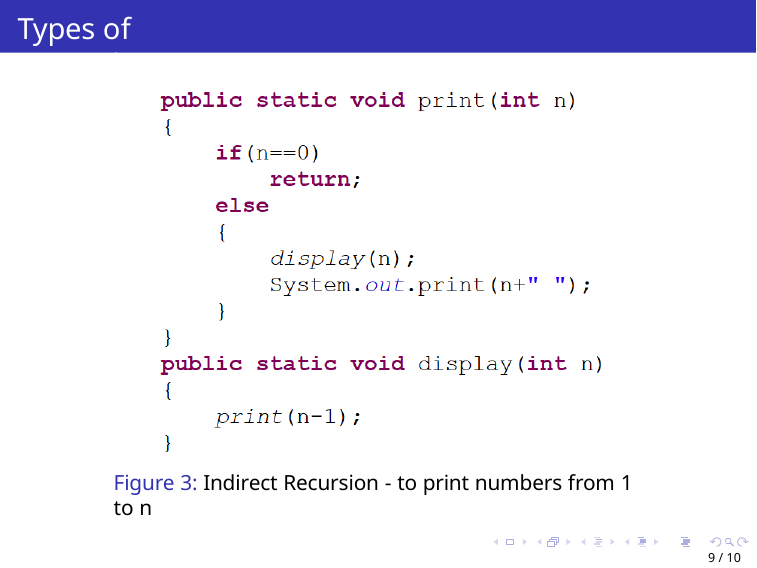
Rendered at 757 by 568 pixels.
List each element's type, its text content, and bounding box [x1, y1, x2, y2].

text_box Types of Recursion [15, 7, 274, 81]
text_box Figure 3: Indirect Recursion - to print numbers from 1 to n [111, 467, 645, 520]
picture [159, 92, 601, 452]
slide_number 9 / 10 [701, 548, 752, 568]
